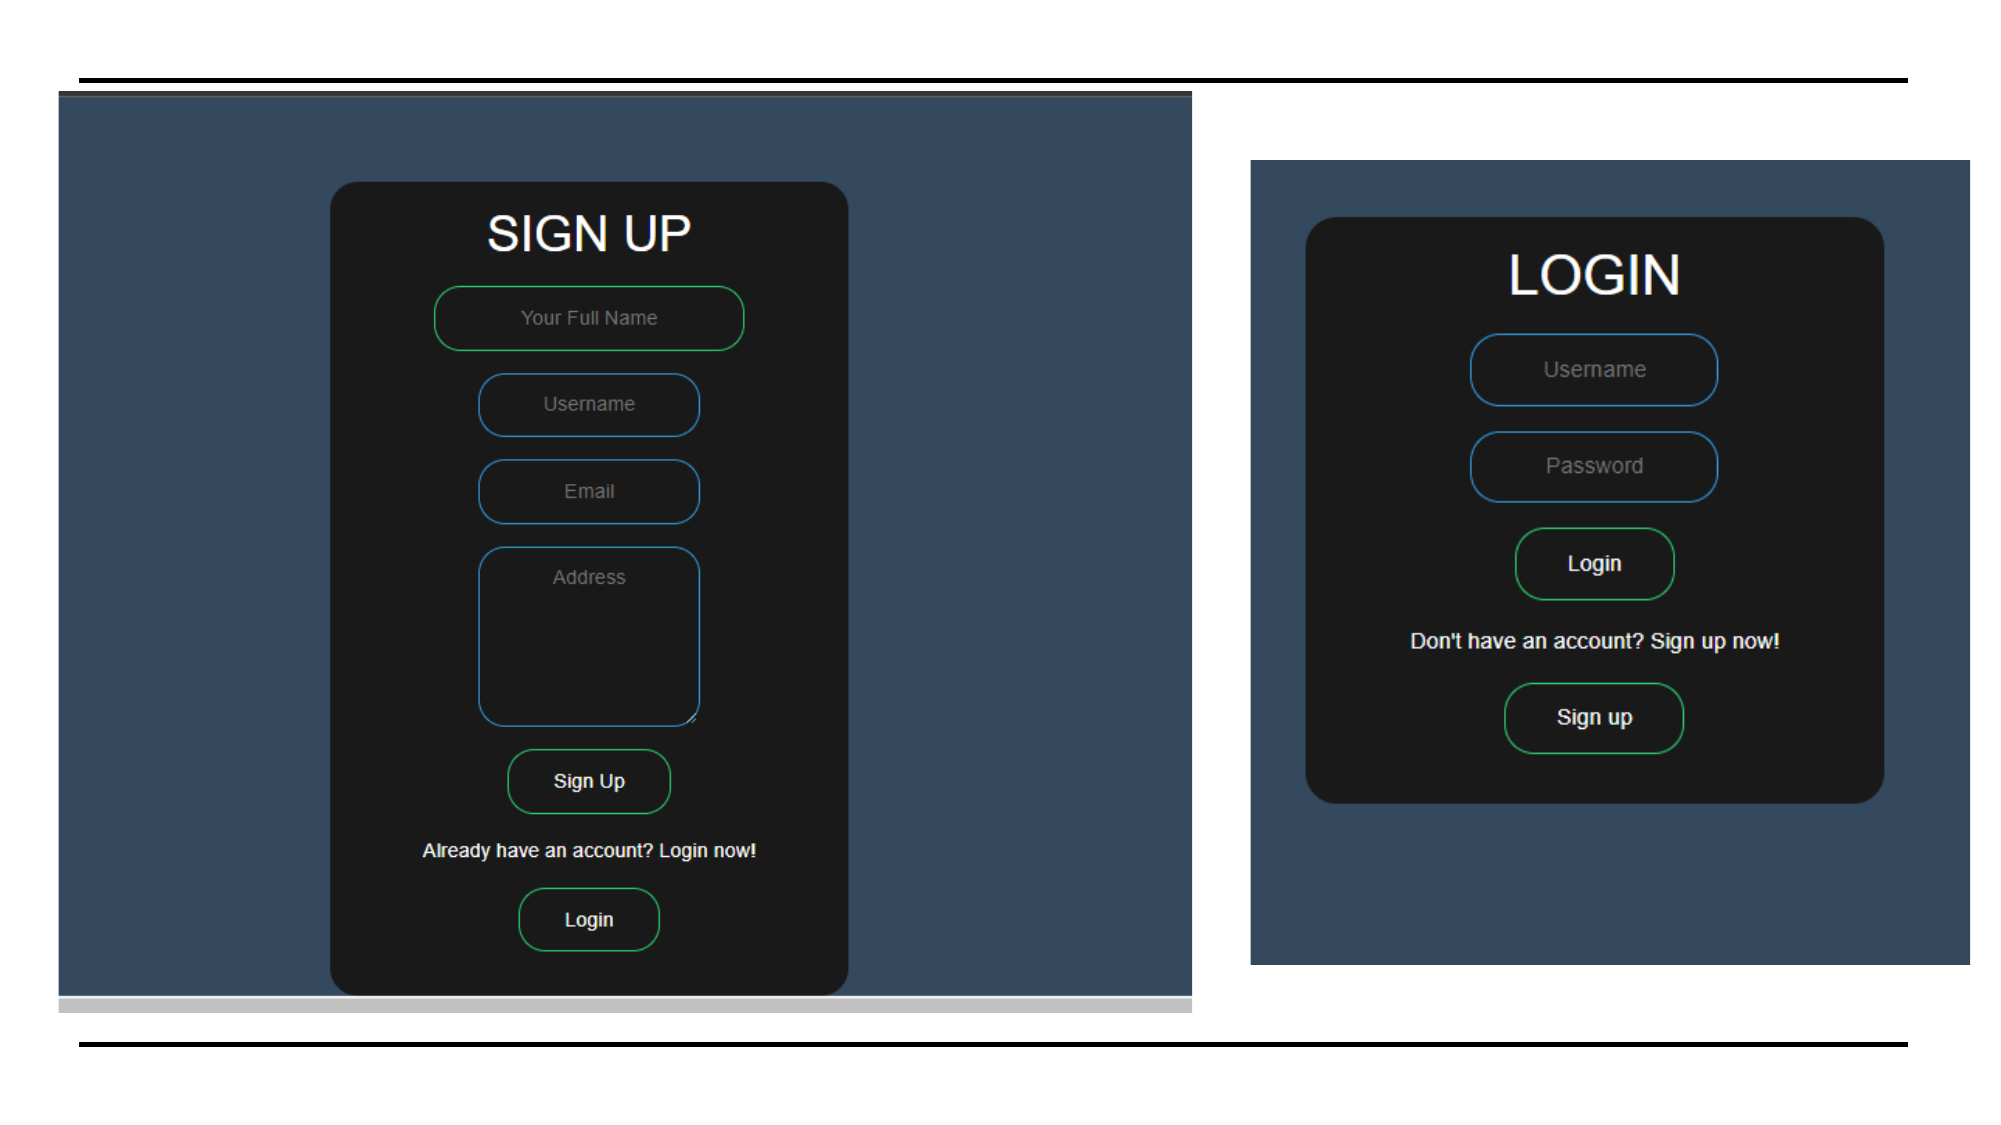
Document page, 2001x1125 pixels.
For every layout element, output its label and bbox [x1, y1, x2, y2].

text_box [0, 0, 2000, 1125]
picture [1250, 160, 1971, 965]
picture [58, 91, 1193, 1013]
